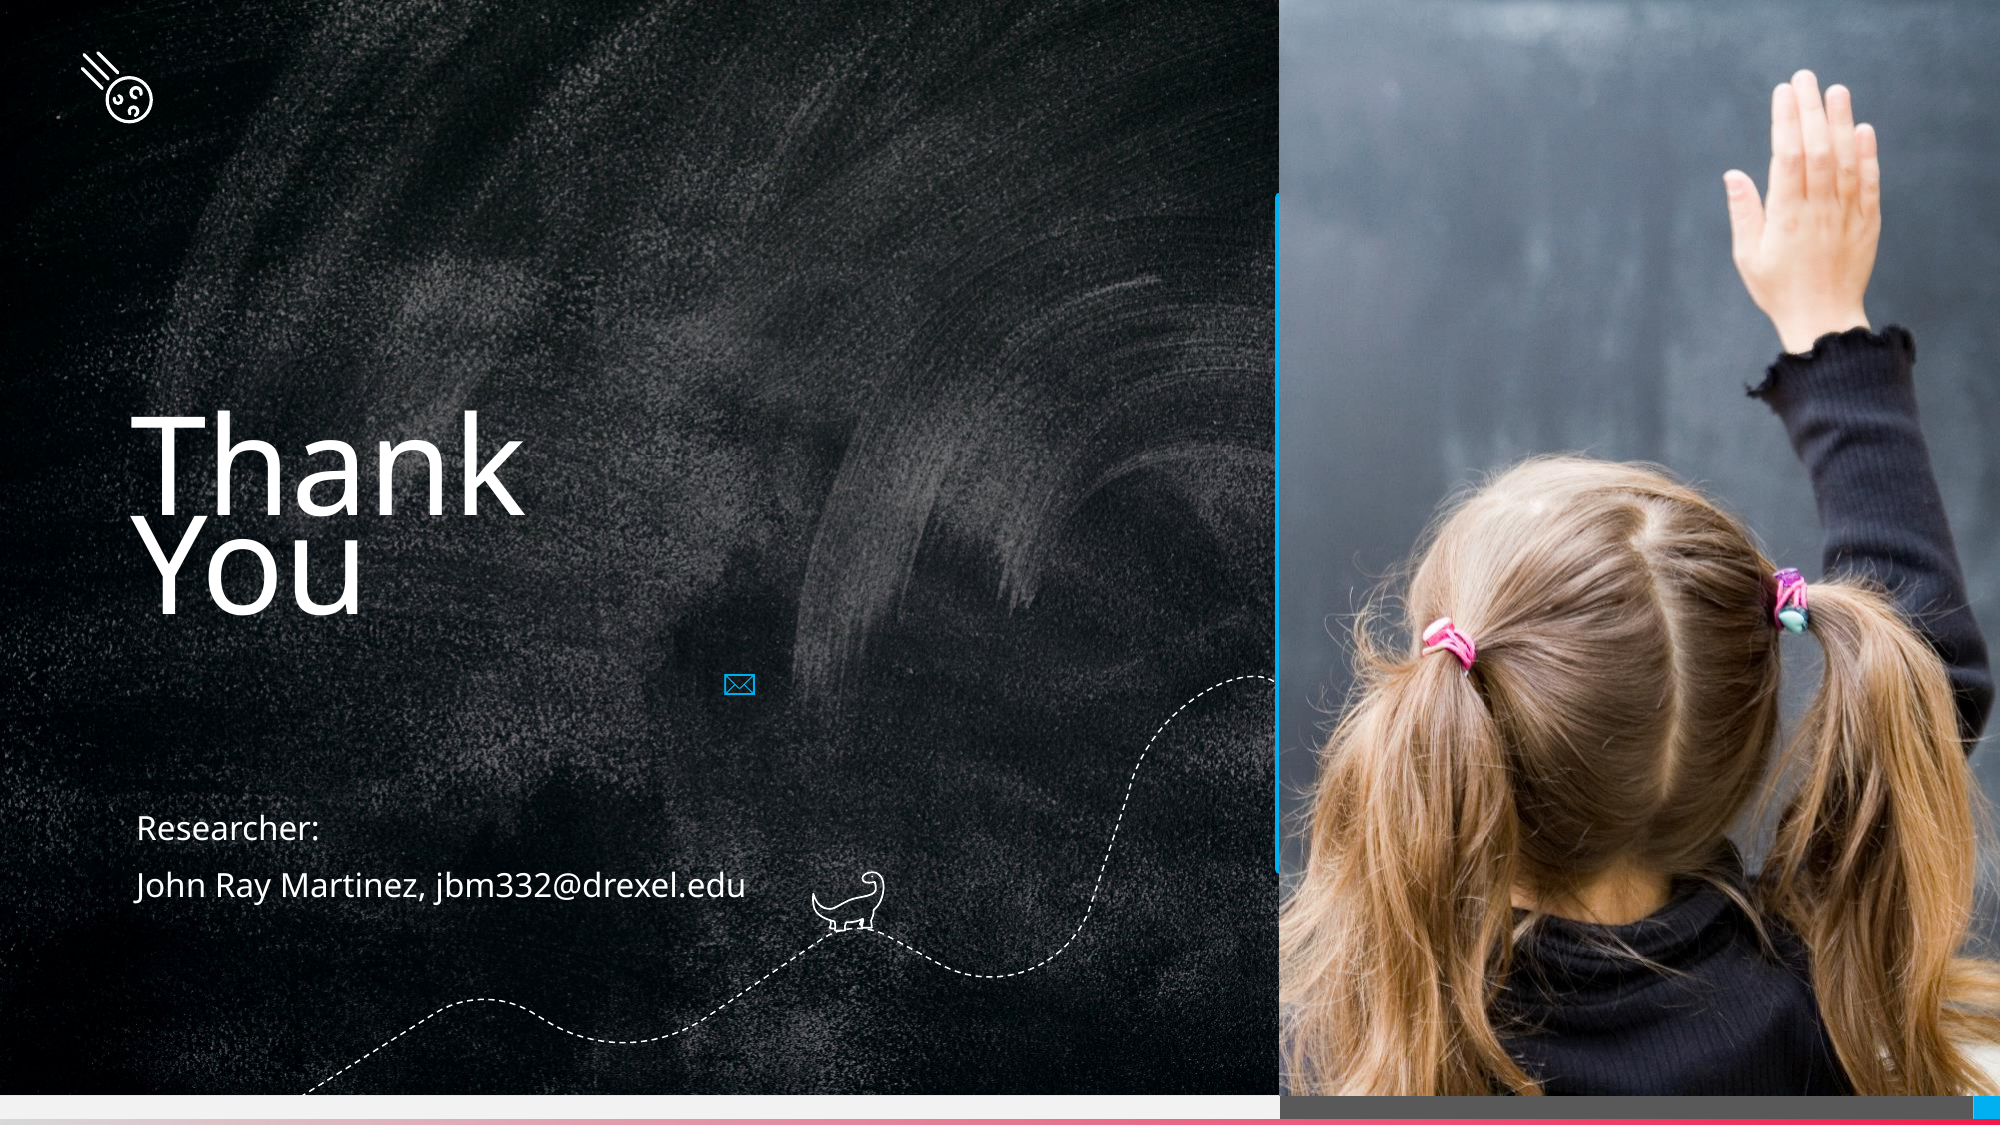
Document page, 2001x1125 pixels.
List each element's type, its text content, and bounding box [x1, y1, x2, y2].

text_box [812, 871, 885, 932]
picture [0, 0, 2000, 1096]
list Researcher: John Ray Martinez, jbm332@drexel.edu [136, 822, 1147, 1009]
title Thank You [130, 380, 748, 635]
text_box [80, 50, 154, 124]
